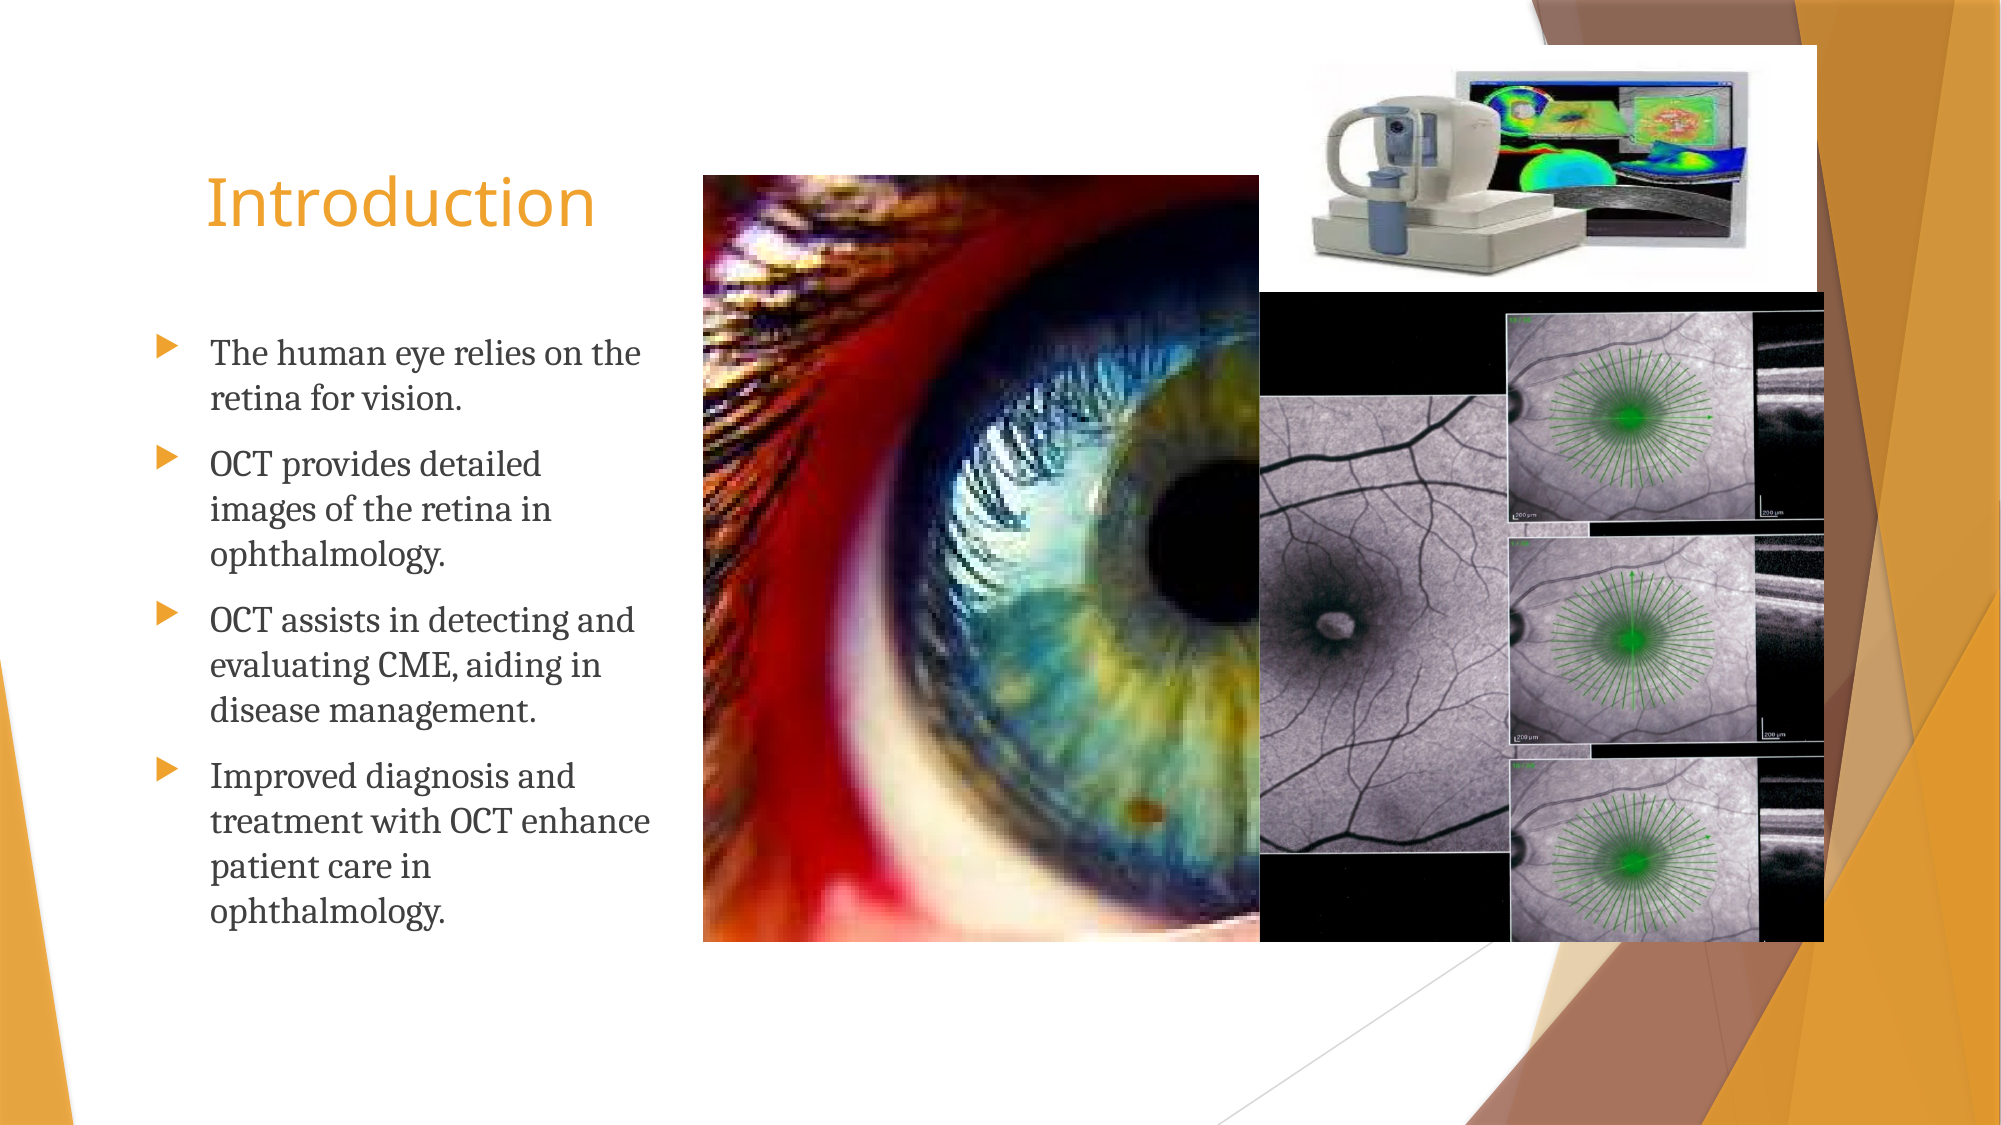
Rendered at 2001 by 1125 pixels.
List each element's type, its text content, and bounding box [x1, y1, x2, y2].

picture [702, 45, 1825, 943]
title Introduction [191, 61, 656, 248]
list The human eye relies on the retina for vision. OCT provides detailed images of the retina in ophthalmology. OCT assists in detecting and evaluating CME, aiding in disease management. Improved diagnosis and treatment with OCT enhance patient care in ophthalmology. [138, 320, 669, 1021]
